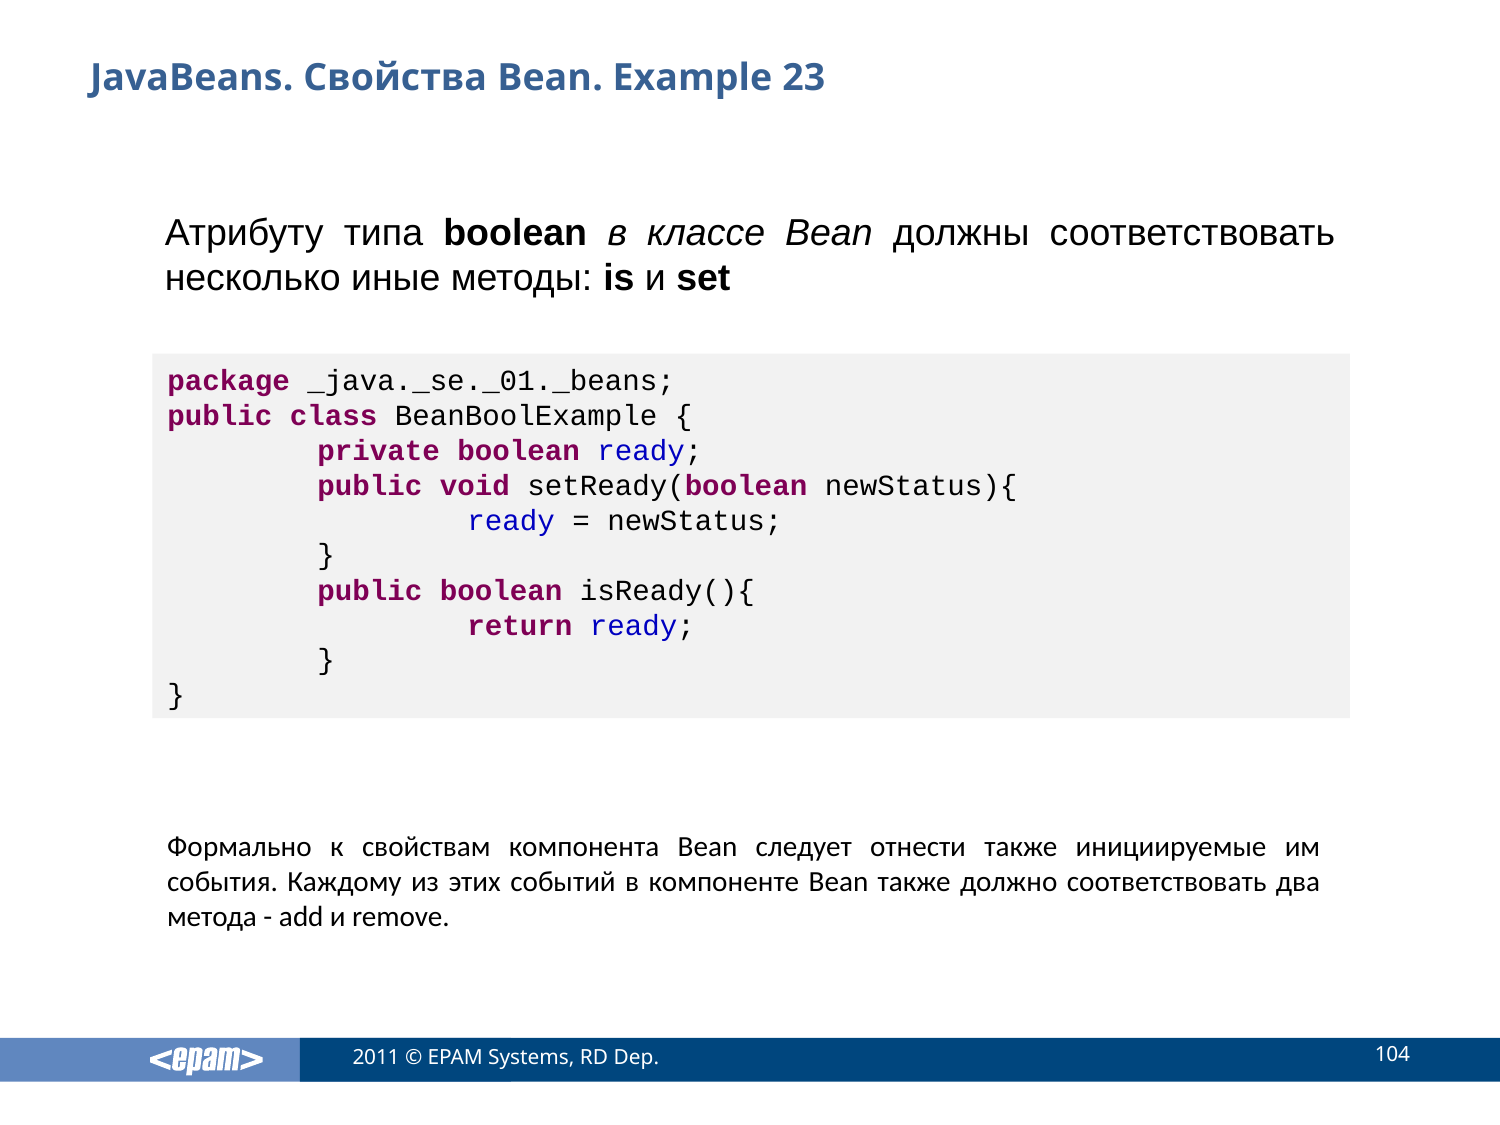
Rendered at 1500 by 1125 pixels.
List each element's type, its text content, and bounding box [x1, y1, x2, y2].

text_box Формально к свойствам компонента Bean следует отнести также инициируемые им события. Каждому из этих событий в компоненте Bean также должно соответствовать два метода - add и remove. [152, 820, 1336, 940]
slide_number 104 [1262, 1025, 1425, 1085]
title JavaBeans. Свойства Bean. Example 23 [75, 45, 1425, 163]
text_box package _java._se._01._beans; public class BeanBoolExample { private boolean ready; public void setReady(boolean newStatus){ ready = newStatus; } public boolean isReady(){ return ready; } } [152, 353, 1350, 719]
footer 2011 © EPAM Systems, RD Dep. [337, 1028, 738, 1088]
list Атрибуту типа boolean в классе Bean должны соответствовать несколько иные методы: is и set [150, 200, 1350, 988]
